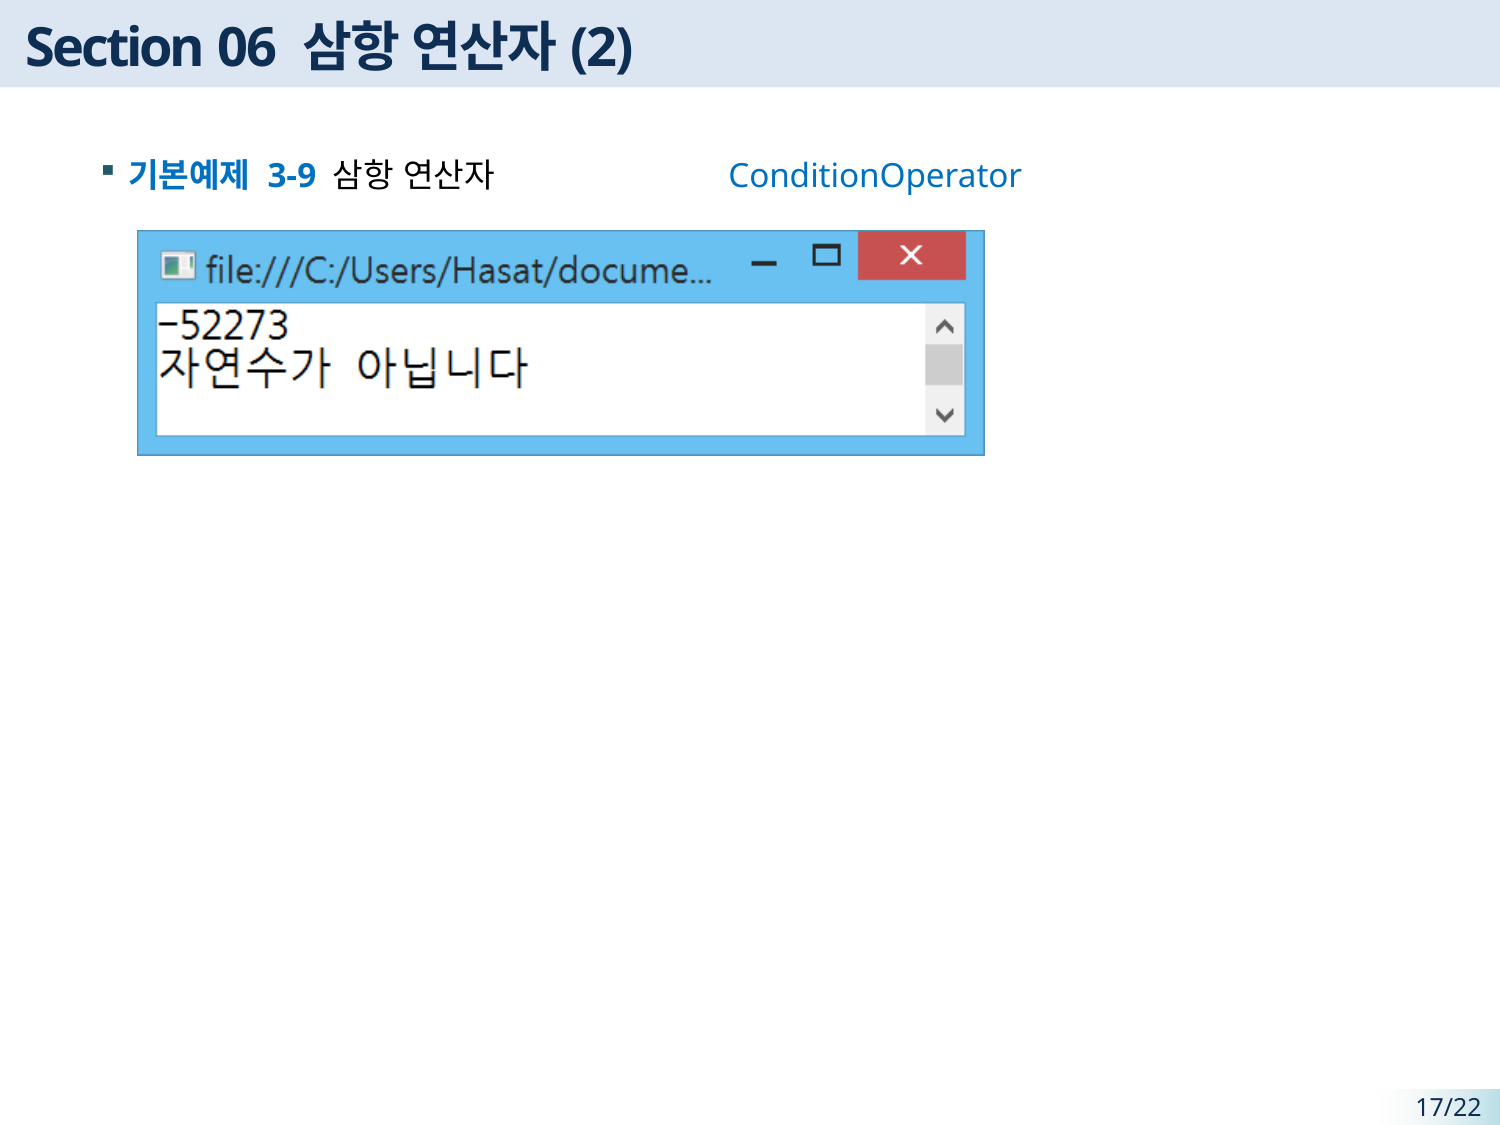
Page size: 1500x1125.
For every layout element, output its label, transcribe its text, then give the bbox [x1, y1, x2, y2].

picture [136, 229, 985, 456]
list 기본예제 3-9 삼항 연산자 ConditionOperator [10, 126, 1481, 1057]
title Section 06 삼항 연산자(2) [10, 5, 1288, 84]
